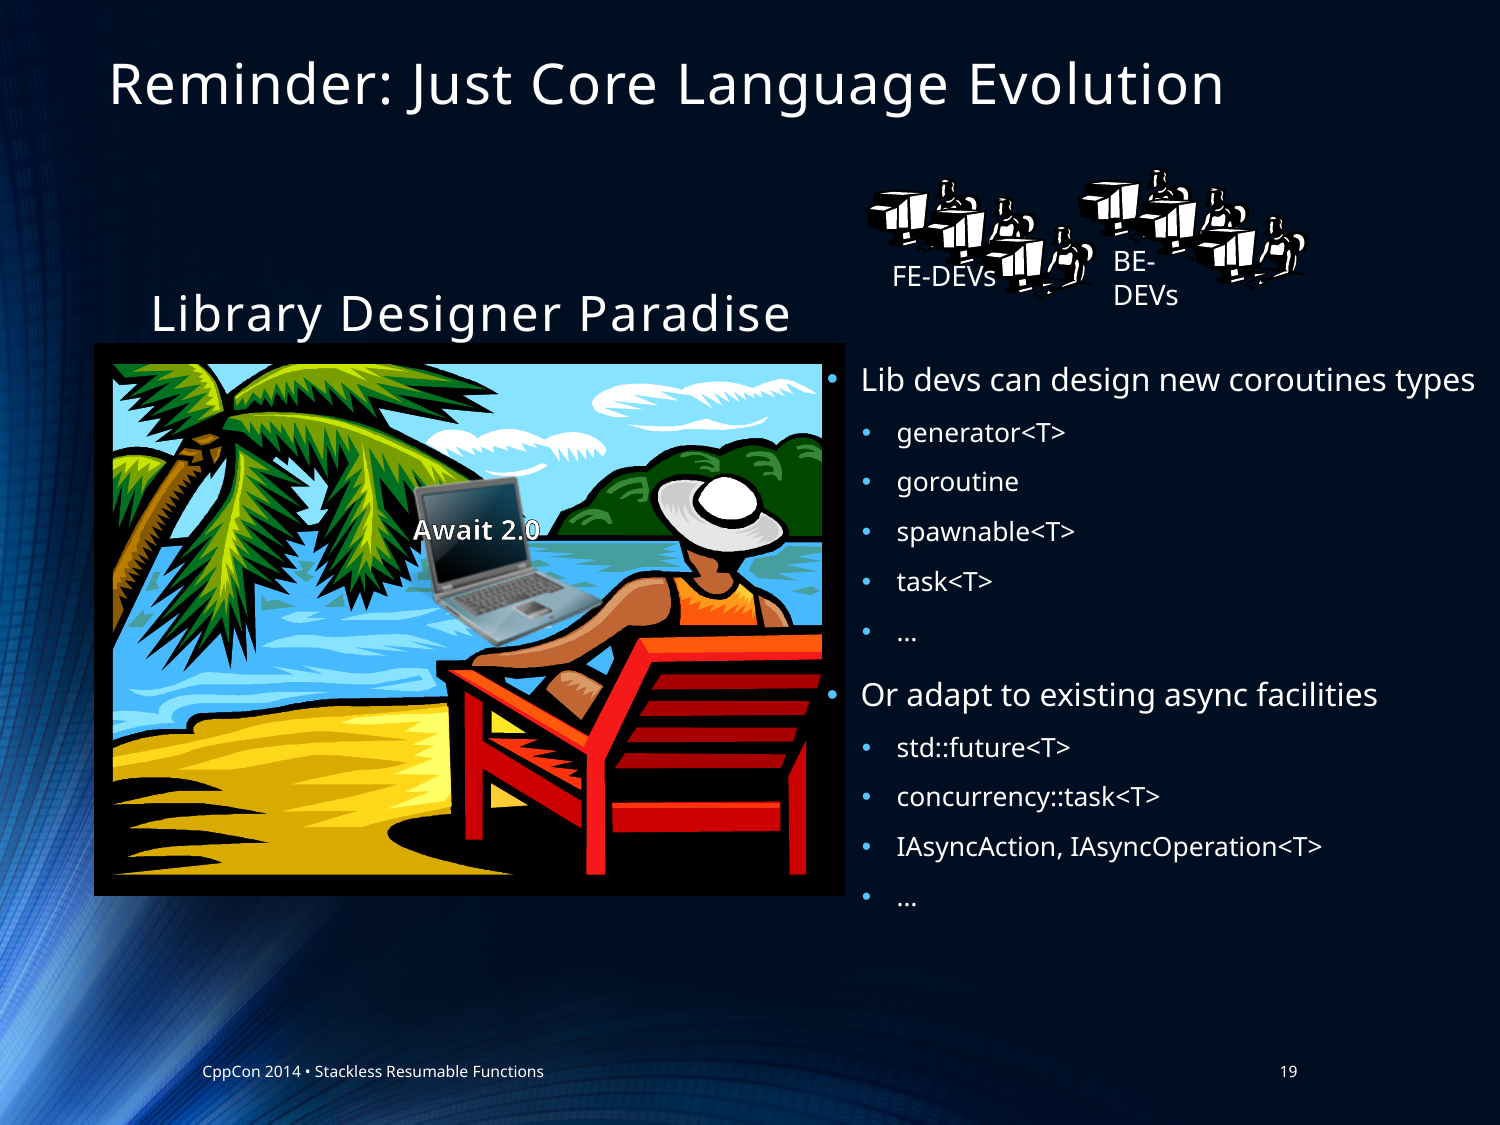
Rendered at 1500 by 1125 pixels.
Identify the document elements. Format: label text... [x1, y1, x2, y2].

picture [0, 0, 1500, 1125]
footer CppCon 2014 • Stackless Resumable Functions [187, 1050, 994, 1096]
text_box Lib devs can design new coroutines types generator<T> goroutine spawnable<T> task<T> … Or adapt to existing async facilities std::future<T> concurrency::task<T> IAsyncAction, IAsyncOperation<T> … [815, 358, 1500, 921]
text_box FE-DEVs [877, 253, 981, 300]
text_box Library Designer Paradise [109, 244, 827, 334]
text_box BE-DEVs [1098, 244, 1234, 319]
title Reminder: Just Core Language Evolution [93, 21, 1400, 125]
slide_number 19 [1209, 1050, 1313, 1096]
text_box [384, 449, 612, 676]
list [93, 334, 854, 904]
